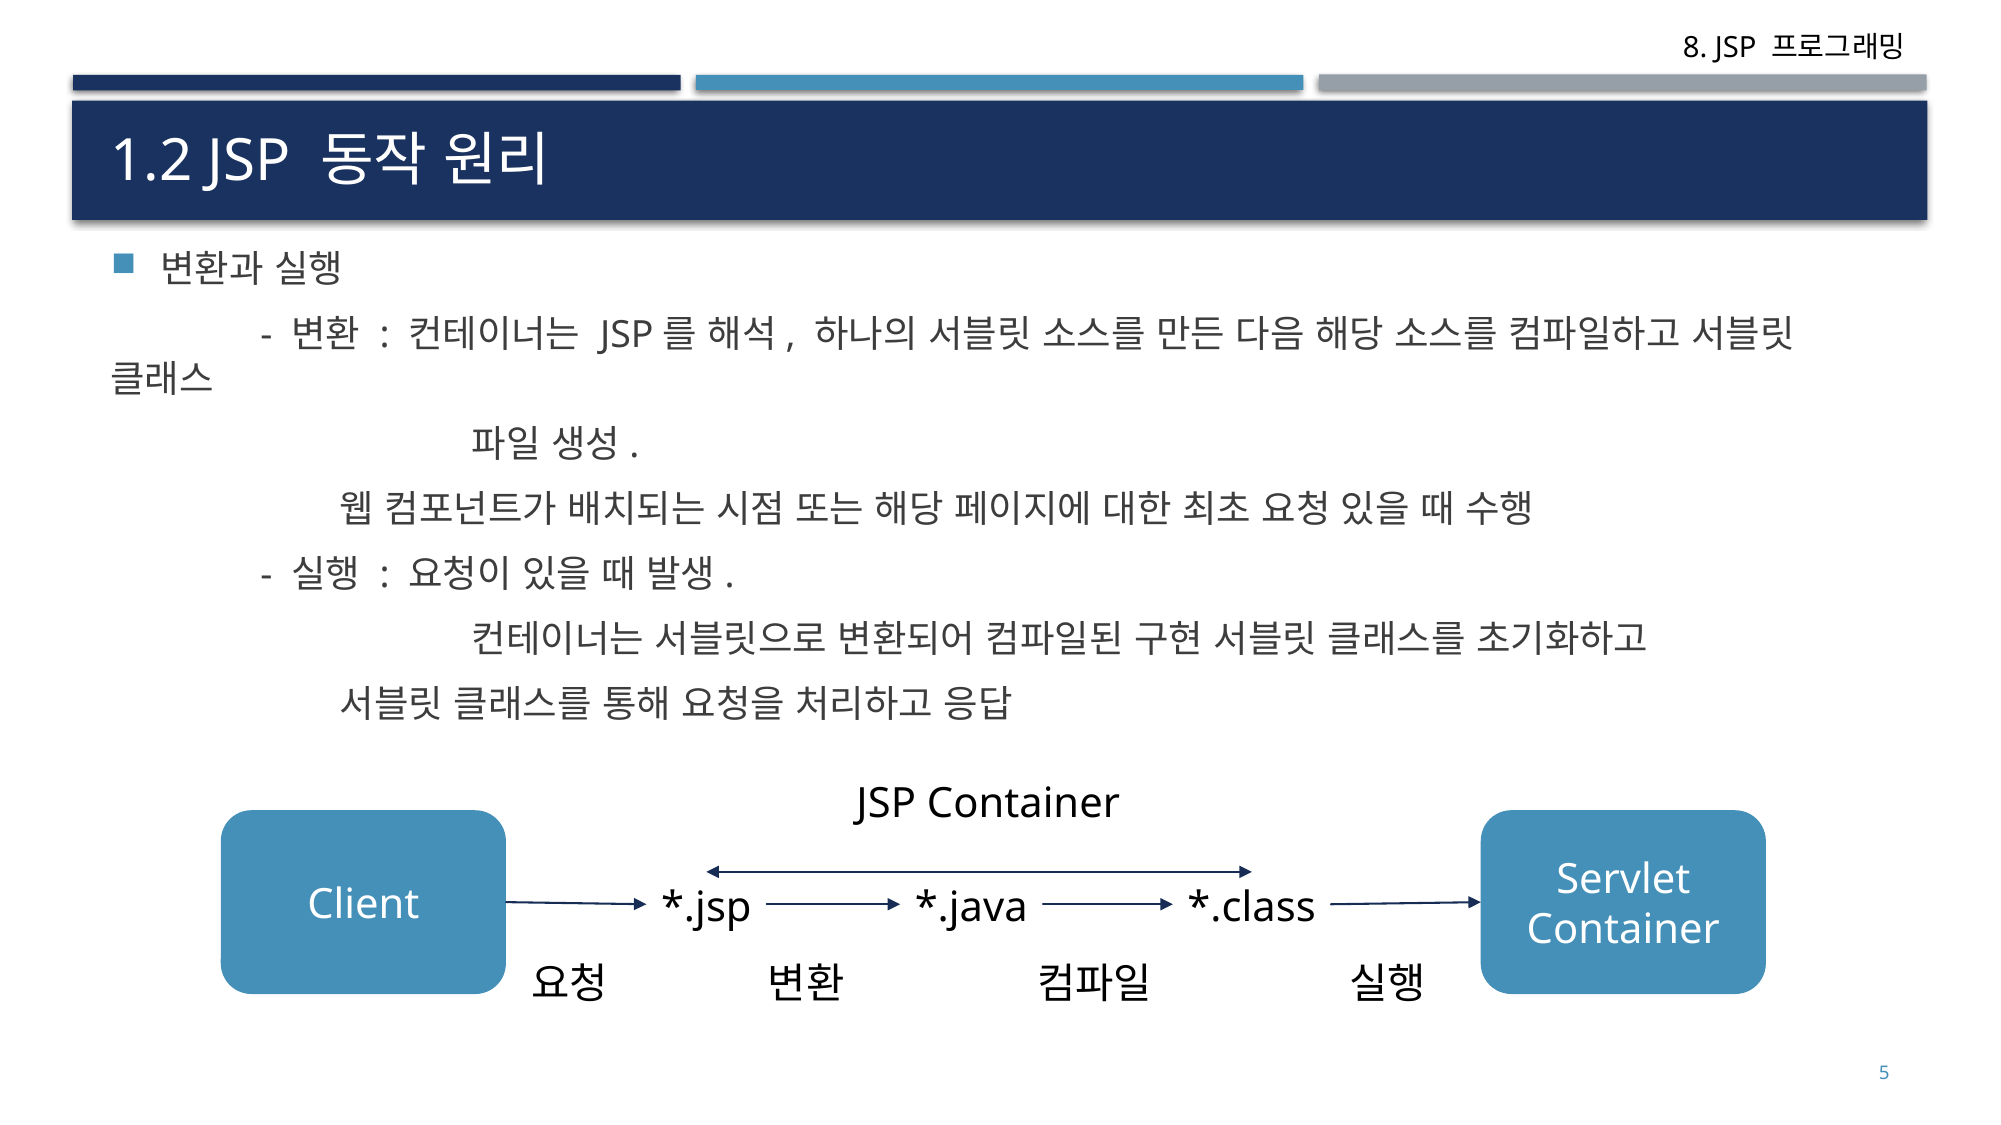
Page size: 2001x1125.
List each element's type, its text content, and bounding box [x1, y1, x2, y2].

text_box *.java [987, 873, 1043, 937]
text_box *.class [1172, 871, 1331, 937]
list 변환과 실행 - 변환 : 컨테이너는 JSP를 해석, 하나의 서블릿 소스를 만든 다음 해당 소스를 컴파일하고 서블릿 클래스 파일 생성. 웹 컴포넌트가 배치되는 시점 또는 해당 페이지에 대한 최초 요청 있을 때 수행 - 실행 : 요청이 있을 때 발생. 컨테이너는 서블릿으로 변환되어 컴파일된 구현 서블릿 클래스를 초기화하고 서블릿 클래스를 통해 요청을 처리하고 응답 [95, 237, 1905, 1030]
text_box JSP Container [987, 768, 1135, 834]
text_box *.jsp [646, 871, 767, 937]
text_box 실행 [1334, 948, 1459, 1014]
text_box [978, 598, 982, 1125]
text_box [505, 901, 652, 906]
text_box Client [218, 808, 508, 996]
slide_number 5 [1732, 1043, 1905, 1104]
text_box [1323, 901, 1482, 906]
text_box *.java [900, 873, 972, 937]
text_box 요청 [516, 948, 641, 1014]
text_box 변환 [753, 948, 878, 1014]
title 1.2 JSP 동작 원리 [95, 115, 1905, 200]
text_box 컴파일 [1022, 948, 1184, 1014]
text_box Servlet Container [1478, 808, 1768, 996]
text_box JSP Container [841, 768, 972, 834]
